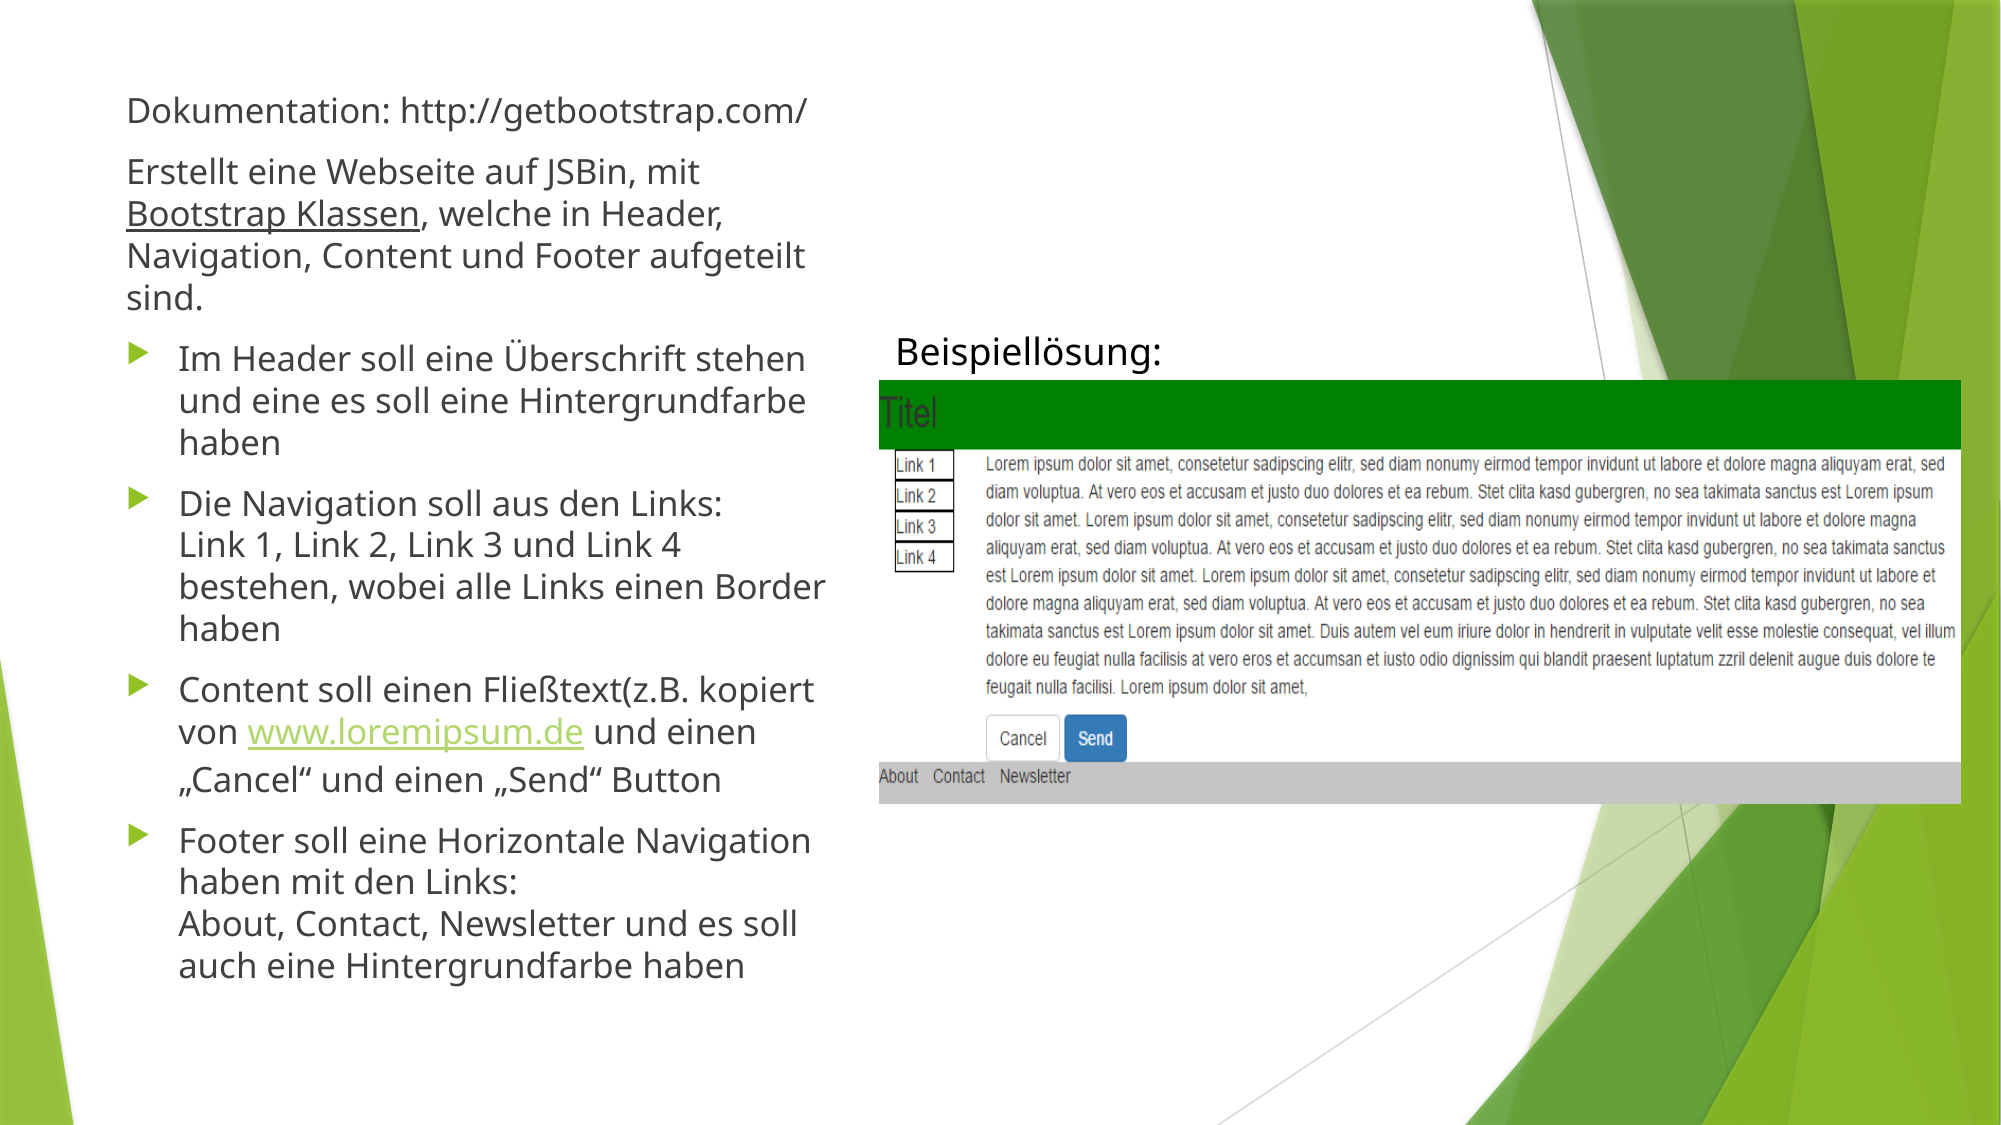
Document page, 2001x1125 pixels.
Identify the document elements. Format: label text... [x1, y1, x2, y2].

text_box Beispiellösung: [880, 321, 1634, 379]
list Dokumentation: http://getbootstrap.com/ Erstellt eine Webseite auf JSBin, mit Bootstrap Klassen, welche in Header, Navigation, Content und Footer aufgeteilt sind. Im Header soll eine Überschrift stehen und eine es soll eine Hintergrundfarbe haben Die Navigation soll aus den Links: Link 1, Link 2, Link 3 und Link 4 bestehen, wobei alle Links einen Border haben Content soll einen Fließtext(z.B. kopiert von www.loremipsum.de und einen „Cancel“ und einen „Send“ Button Footer soll eine Horizontale Navigation haben mit den Links: About, Contact, Newsletter und es soll auch eine Hintergrundfarbe haben [111, 81, 847, 1060]
text_box [917, 316, 1618, 321]
text_box [917, 813, 1618, 1060]
picture [878, 380, 1962, 805]
